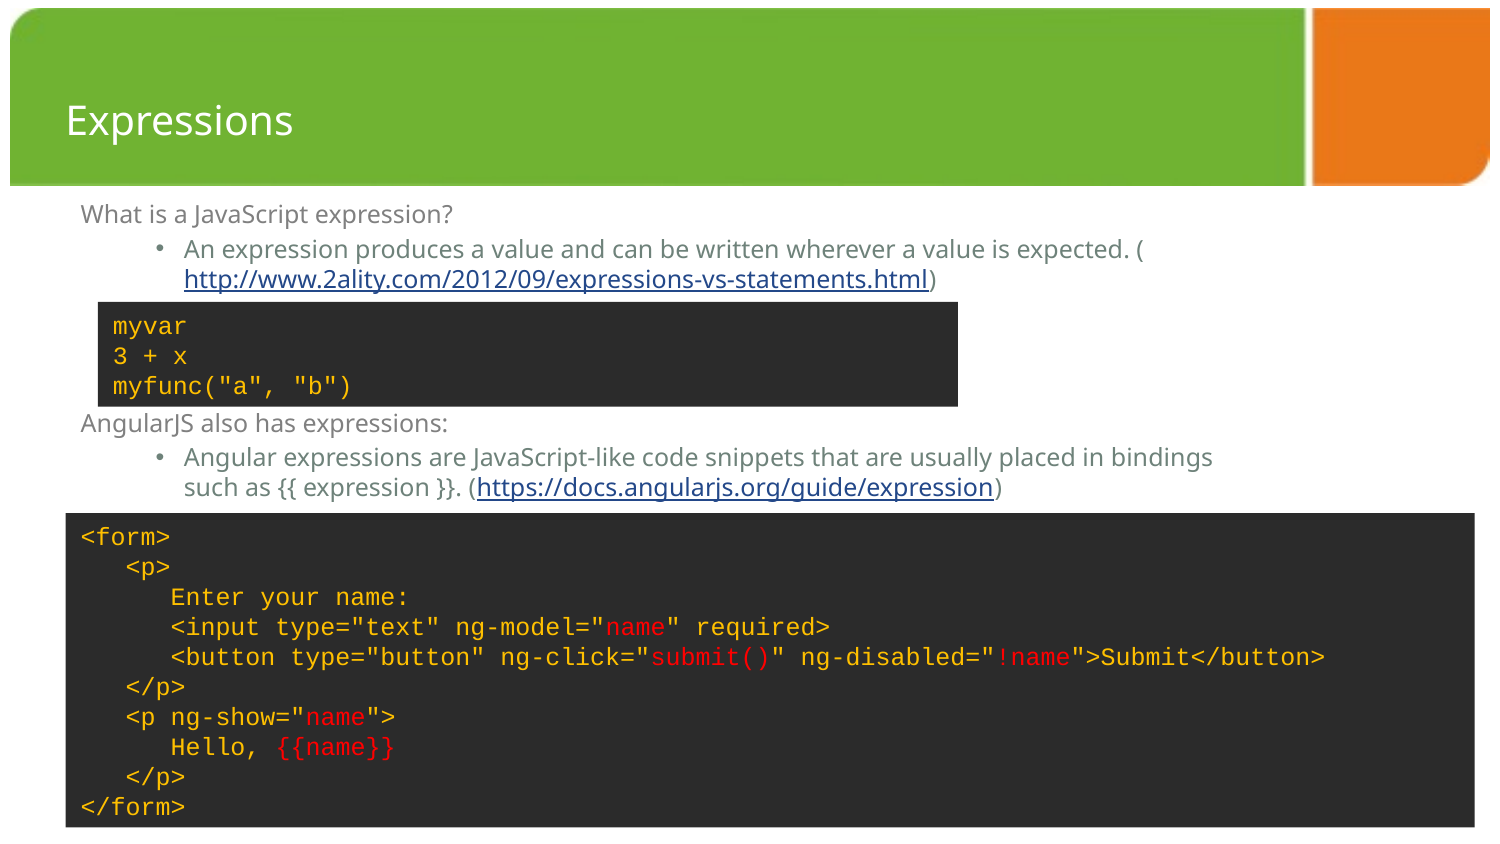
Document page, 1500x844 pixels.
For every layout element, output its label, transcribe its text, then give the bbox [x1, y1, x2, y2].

list What is a JavaScript expression? An expression produces a value and can be written wherever a value is expected. (http://www.2ality.com/2012/09/expressions-vs-statements.html) AngularJS also has expressions: Angular expressions are JavaScript-like code snippets that are usually placed in bindings such as {{ expression }}. (https://docs.angularjs.org/guide/expression) [65, 190, 1268, 513]
text_box <form> <p> Enter your name: <input type="text" ng-model="name" required> <button type="button" ng-click="submit()" ng-disabled="!name">Submit</button> </p> <p ng-show="name"> Hello, {{name}} </p> </form> [65, 513, 1475, 828]
text_box myvar 3 + x myfunc("a", "b") [97, 301, 958, 407]
list Expressions [50, 86, 1221, 151]
picture [10, 8, 1490, 186]
